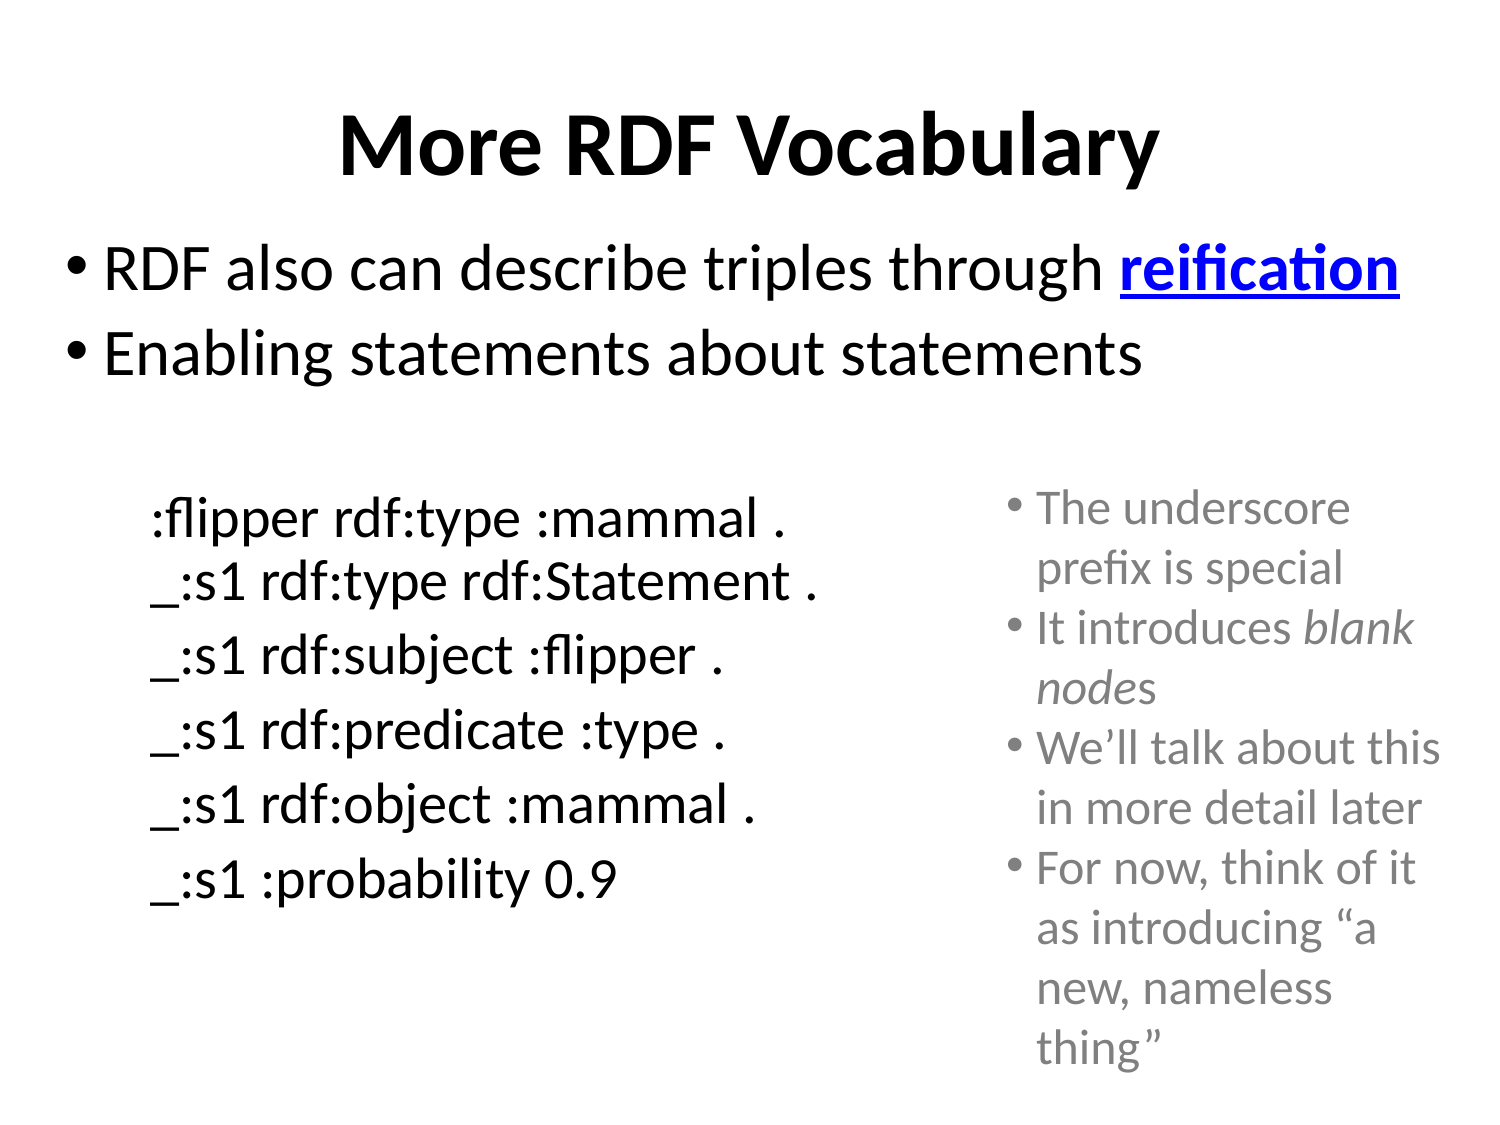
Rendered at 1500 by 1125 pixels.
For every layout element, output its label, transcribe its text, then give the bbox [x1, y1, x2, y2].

title More RDF Vocabulary [75, 45, 1425, 224]
list RDF also can describe triples through reification Enabling statements about statements :flipper rdf:type :mammal . _:s1 rdf:type rdf:Statement . _:s1 rdf:subject :flipper . _:s1 rdf:predicate :type . _:s1 rdf:object :mammal . _:s1 :probability 0.9 [50, 224, 1480, 1105]
text_box The underscore prefix is special It introduces blank nodes We’ll talk about this in more detail later For now, think of it as introducing “a new, nameless thing” [991, 466, 1480, 1082]
